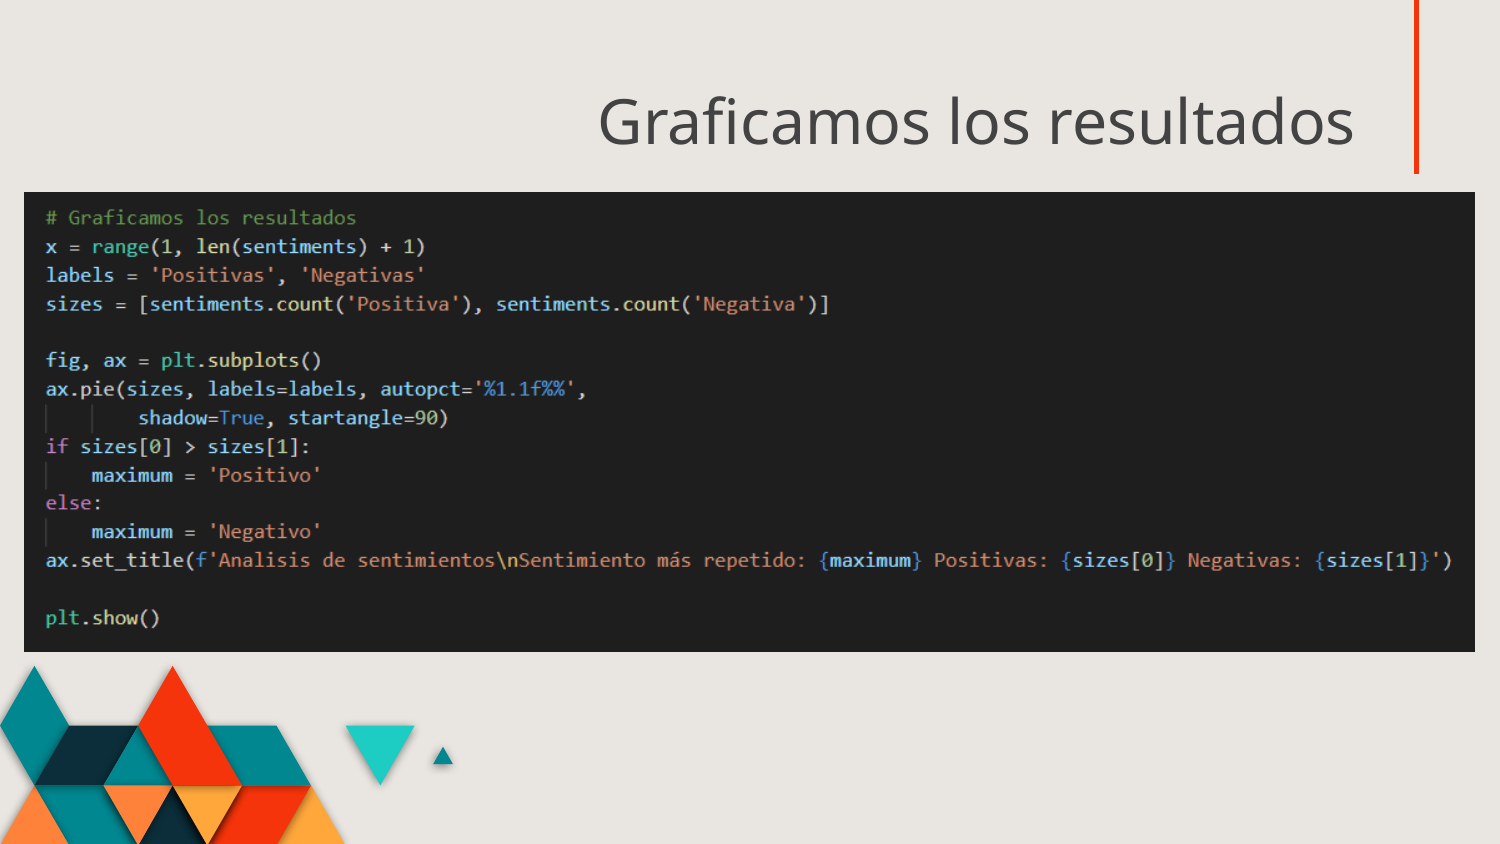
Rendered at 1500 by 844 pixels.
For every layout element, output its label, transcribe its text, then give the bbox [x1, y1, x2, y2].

picture [24, 191, 1476, 652]
title Graficamos los resultados [43, 76, 1372, 172]
